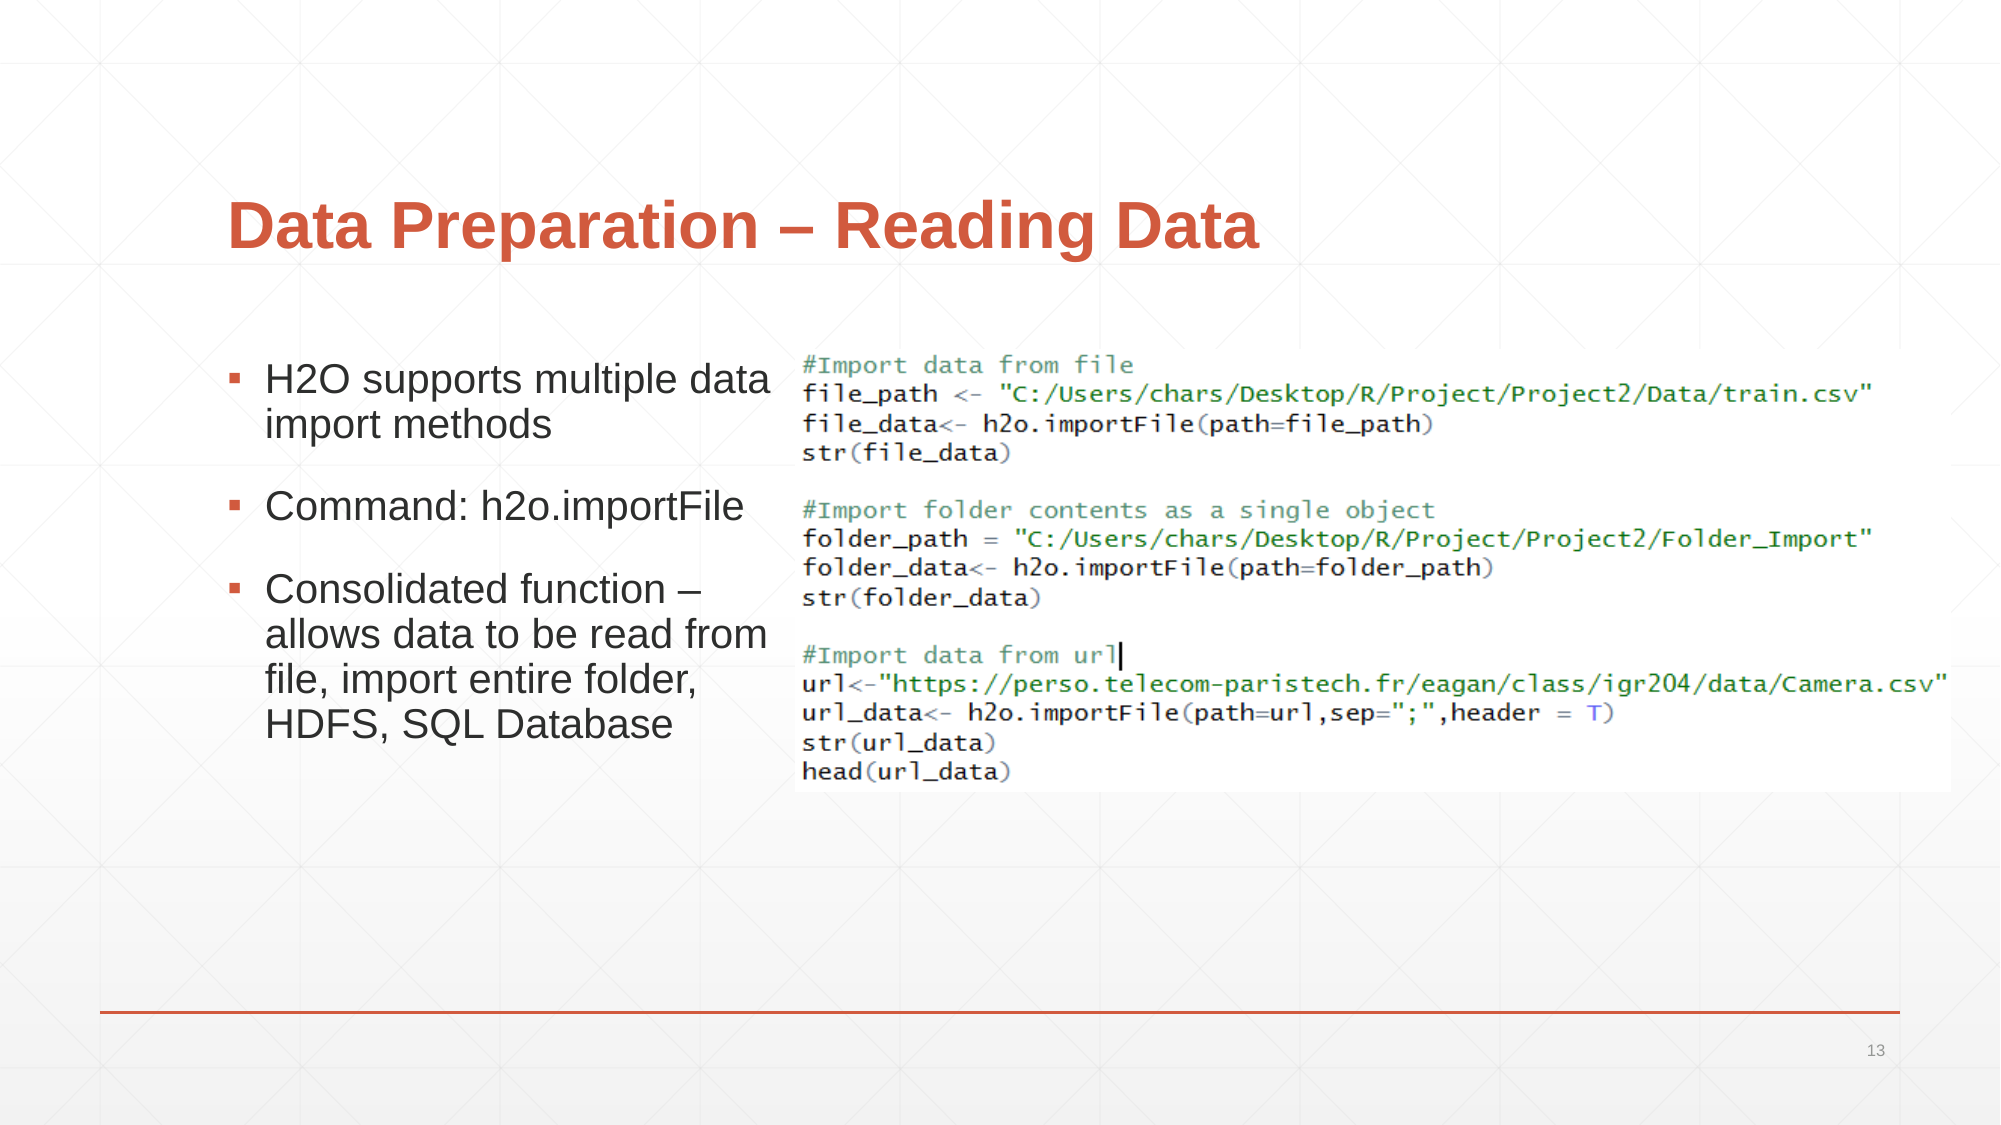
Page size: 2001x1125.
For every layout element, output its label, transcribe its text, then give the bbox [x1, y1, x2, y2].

title Data Preparation – Reading Data [212, 82, 1788, 271]
slide_number 13 [1749, 1031, 1901, 1069]
picture [794, 349, 1951, 792]
list H2O supports multiple data import methods Command: h2o.importFile Consolidated function – allows data to be read from file, import entire folder, HDFS, SQL Database [212, 349, 795, 975]
